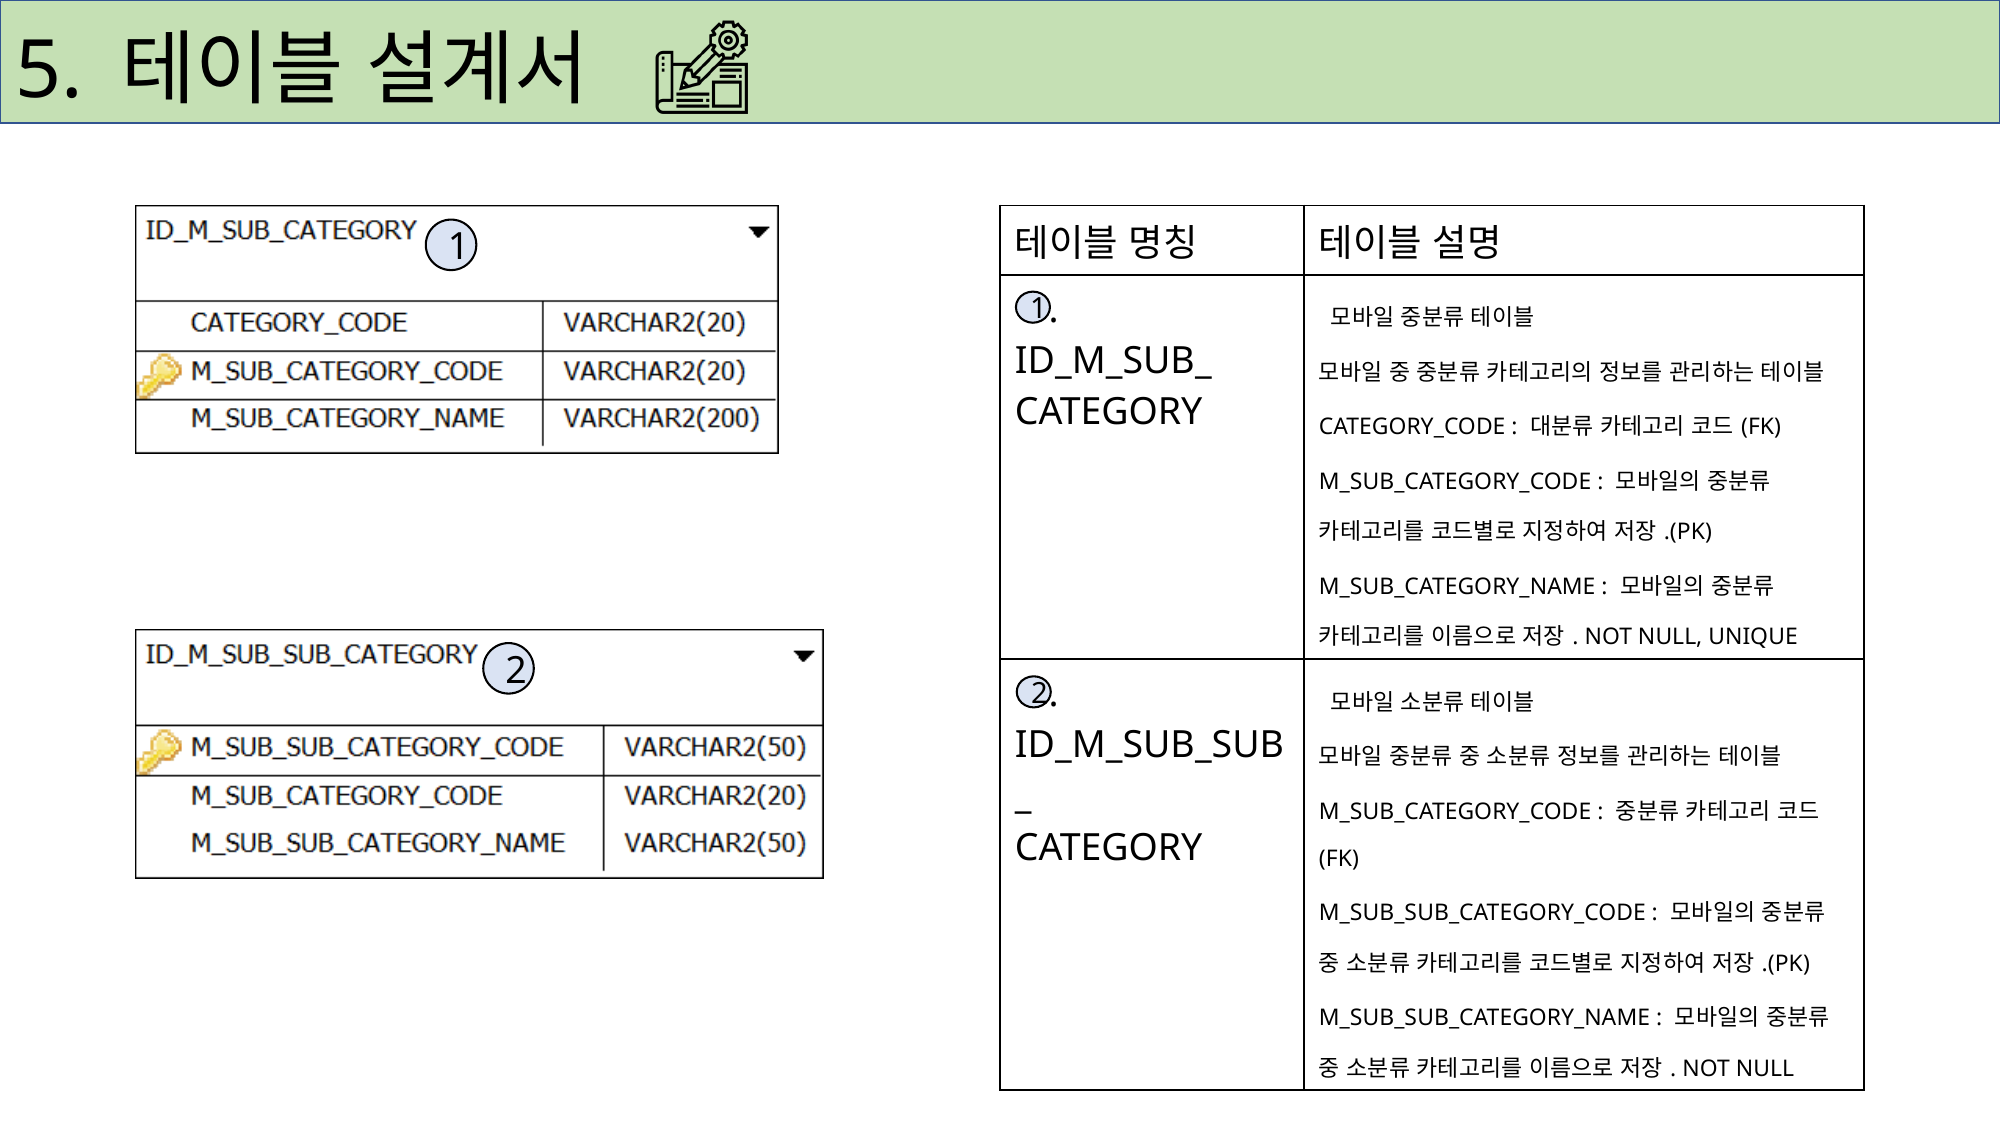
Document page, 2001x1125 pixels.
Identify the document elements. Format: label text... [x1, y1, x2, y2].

table_header 테이블 명칭 [1001, 206, 1303, 274]
table_header 테이블 설명 [1305, 206, 1863, 274]
table_cell ①. ID_M_SUB_ CATEGORY [1001, 276, 1303, 658]
title 5. 테이블 설계서 [0, 19, 1725, 123]
table_cell 모바일 중분류 테이블 모바일 중 중분류 카테고리의 정보를 관리하는 테이블 CATEGORY_CODE : 대분류 카테고리 코드(FK) M_SUB_CATEGORY_CODE : 모바일의 중분류 카테고리를 코드별로 지정하여 저장.(PK) M_SUB_CATEGORY_NAME : 모바일의 중분류 카테고리를 이름으로 저장. NOT NULL, UNIQUE [1305, 276, 1863, 658]
picture [654, 19, 749, 115]
picture [135, 629, 824, 879]
picture [135, 205, 779, 454]
table_cell ②. ID_M_SUB_SUB_ CATEGORY [1001, 660, 1303, 1089]
text_box 2 [1015, 675, 1052, 709]
text_box [0, 0, 2000, 124]
text_box 1 [1014, 290, 1051, 324]
table_cell 모바일 소분류 테이블 모바일 중분류 중 소분류 정보를 관리하는 테이블 M_SUB_CATEGORY_CODE : 중분류 카테고리 코드(FK) M_SUB_SUB_CATEGORY_CODE : 모바일의 중분류 중 소분류 카테고리를 코드별로 지정하여 저장.(PK) M_SUB_SUB_CATEGORY_NAME : 모바일의 중분류 중 소분류 카테고리를 이름으로 저장. NOT NULL [1305, 660, 1863, 1089]
